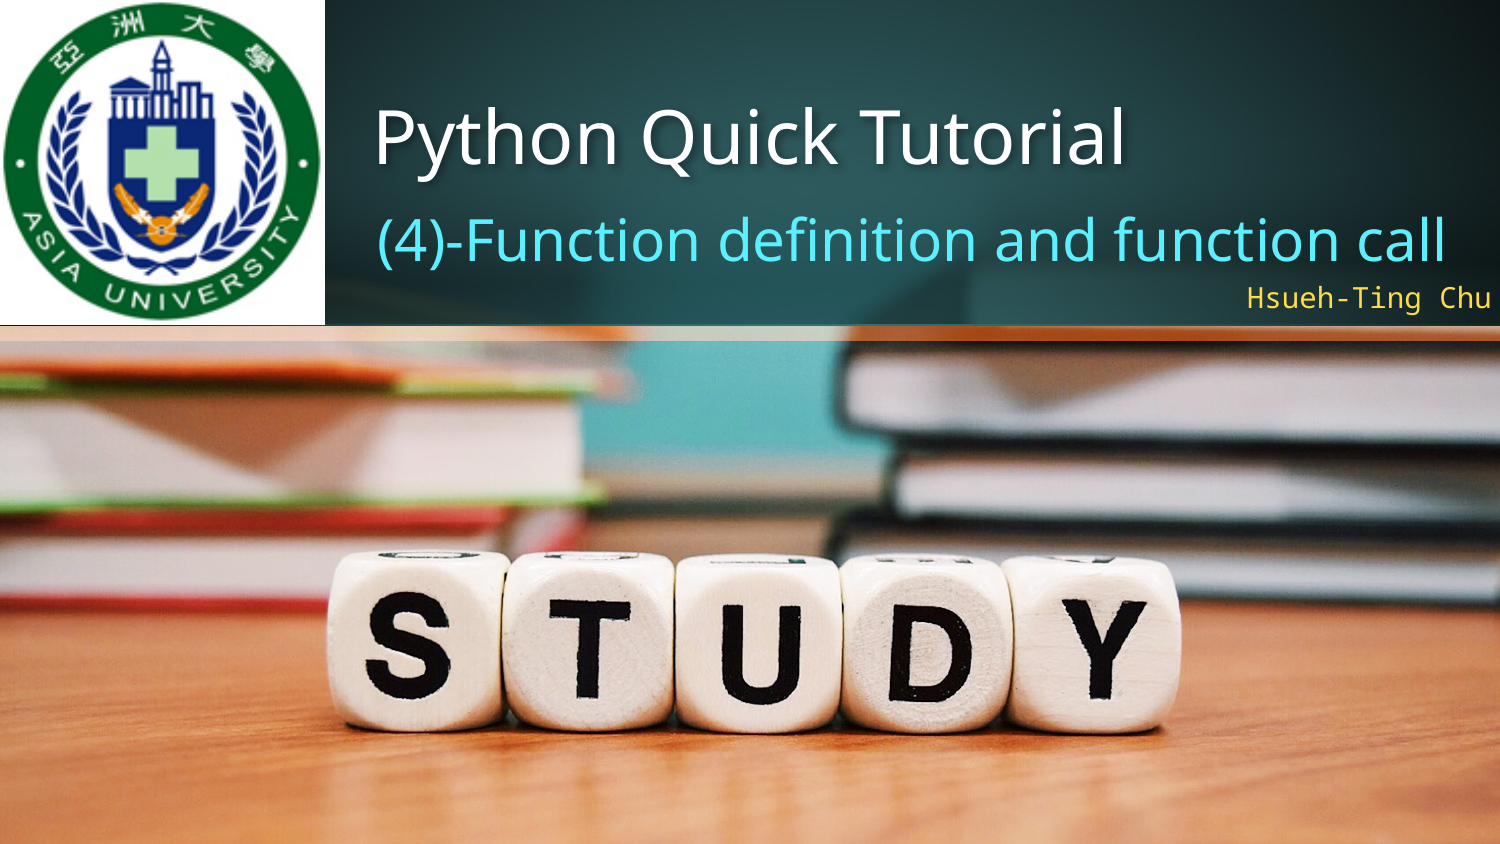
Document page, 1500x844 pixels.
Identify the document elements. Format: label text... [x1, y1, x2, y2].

picture [0, 0, 1500, 844]
title Python Quick Tutorial [329, 71, 1414, 196]
text_box Hsueh-Ting Chu [1232, 272, 1500, 322]
subtitle (4)-Function definition and function call [329, 196, 1500, 297]
